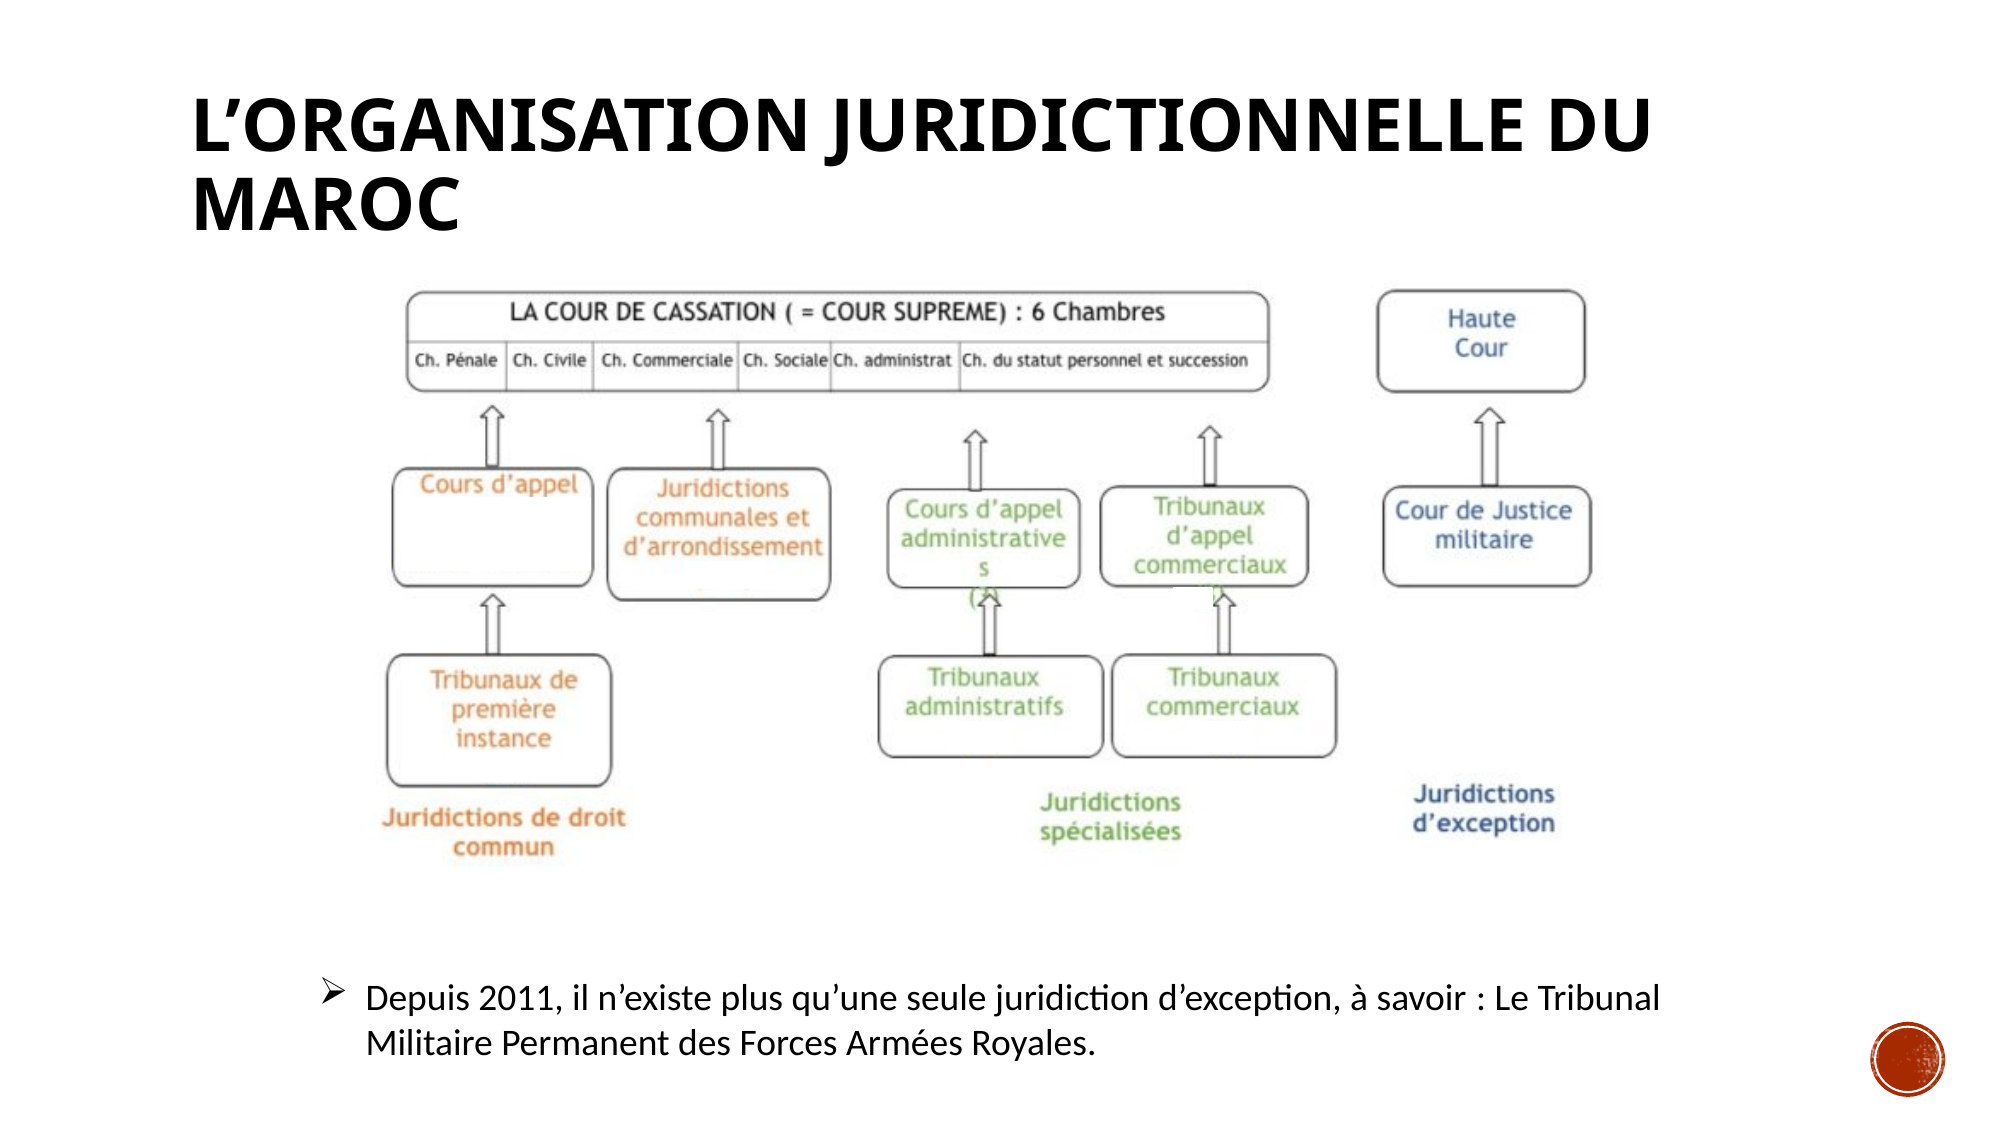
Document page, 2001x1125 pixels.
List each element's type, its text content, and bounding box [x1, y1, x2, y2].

text_box Depuis 2011, il n’existe plus qu’une seule juridiction d’exception, à savoir : Le Tribunal Militaire Permanent des Forces Armées Royales. [303, 965, 1697, 1071]
title L’ORGANISATION JURIDICTIONNELLE DU MAROC [175, 79, 1826, 344]
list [294, 245, 1706, 913]
